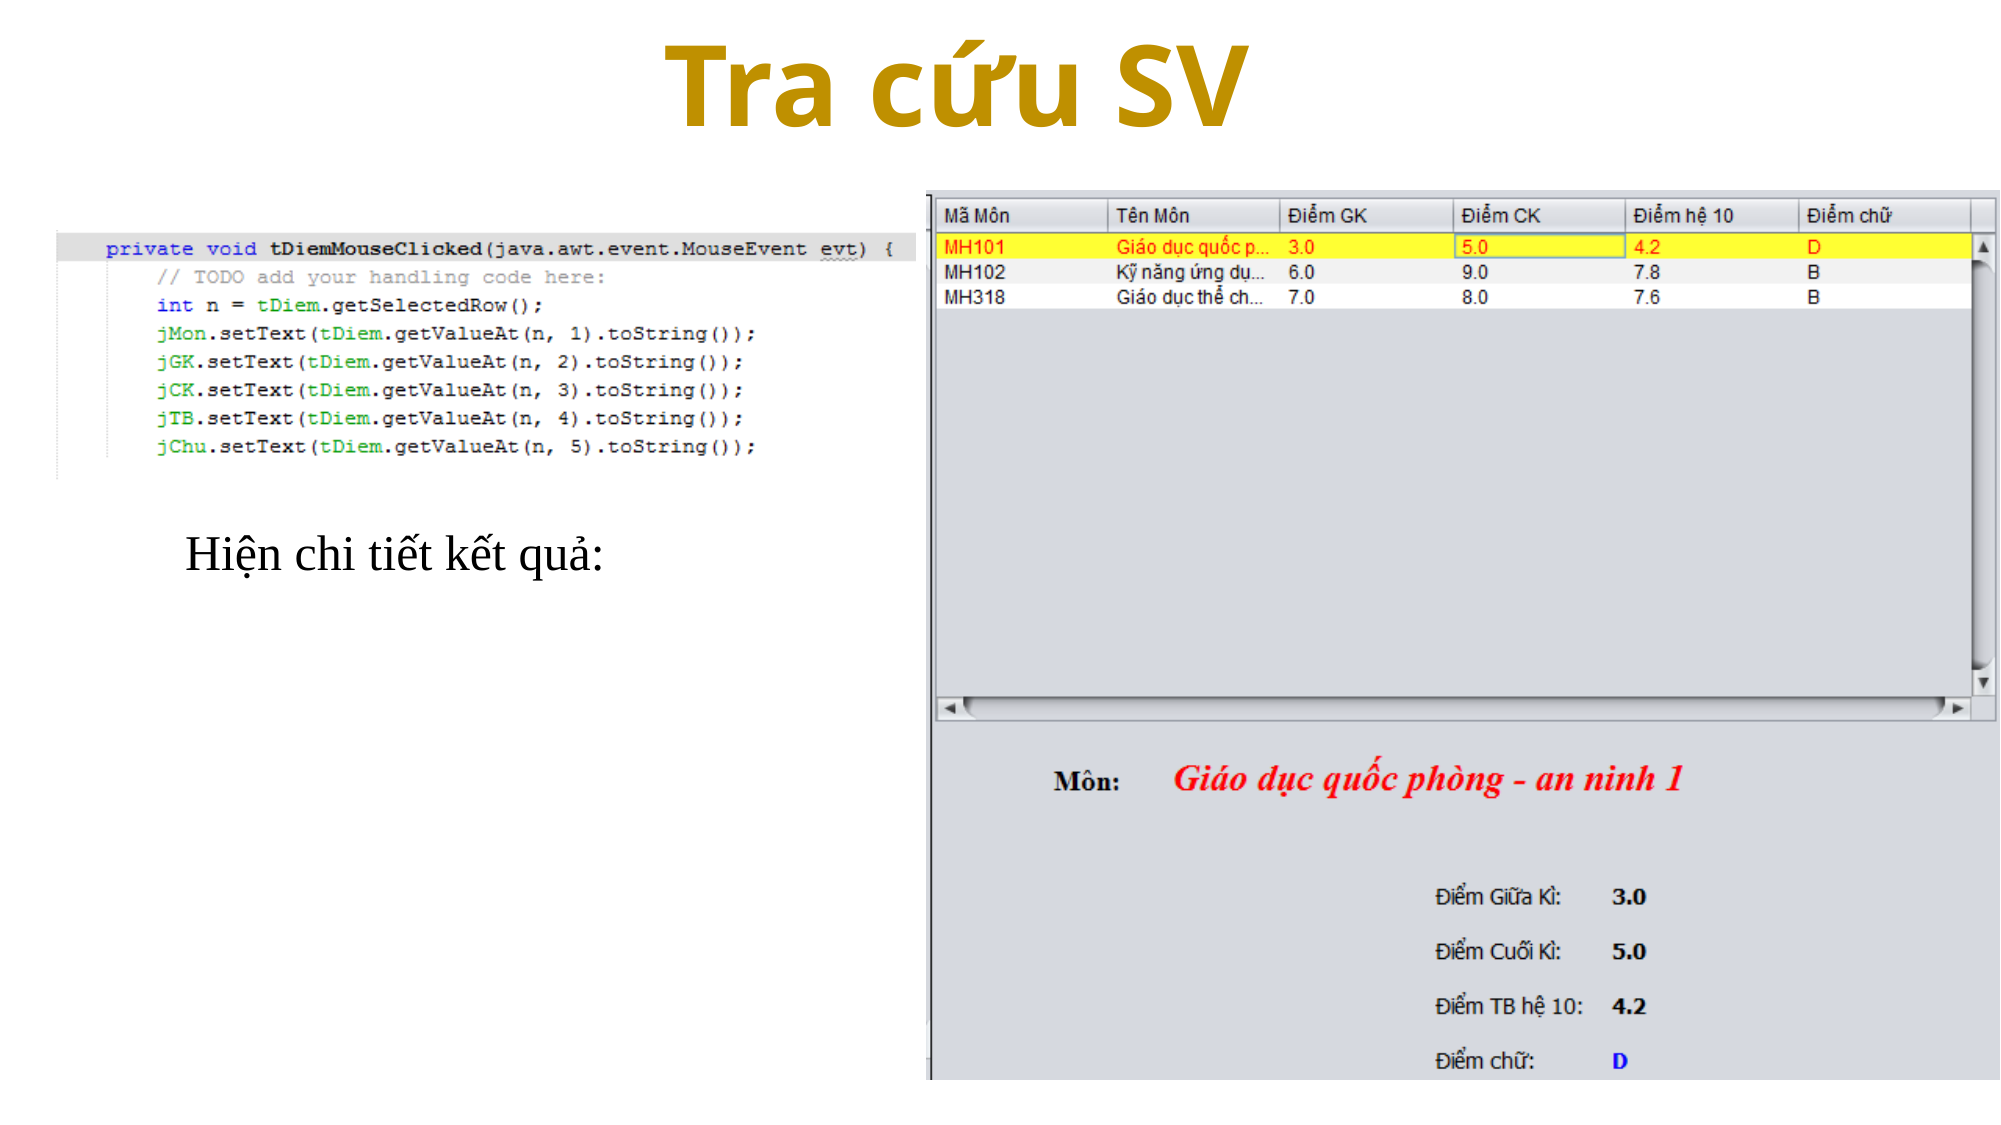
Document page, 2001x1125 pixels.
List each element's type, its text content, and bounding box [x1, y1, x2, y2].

text_box Tra cứu SV [195, 23, 1719, 159]
text_box Hiện chi tiết kết quả: [170, 512, 926, 933]
picture [926, 190, 2000, 1080]
picture [55, 230, 916, 481]
